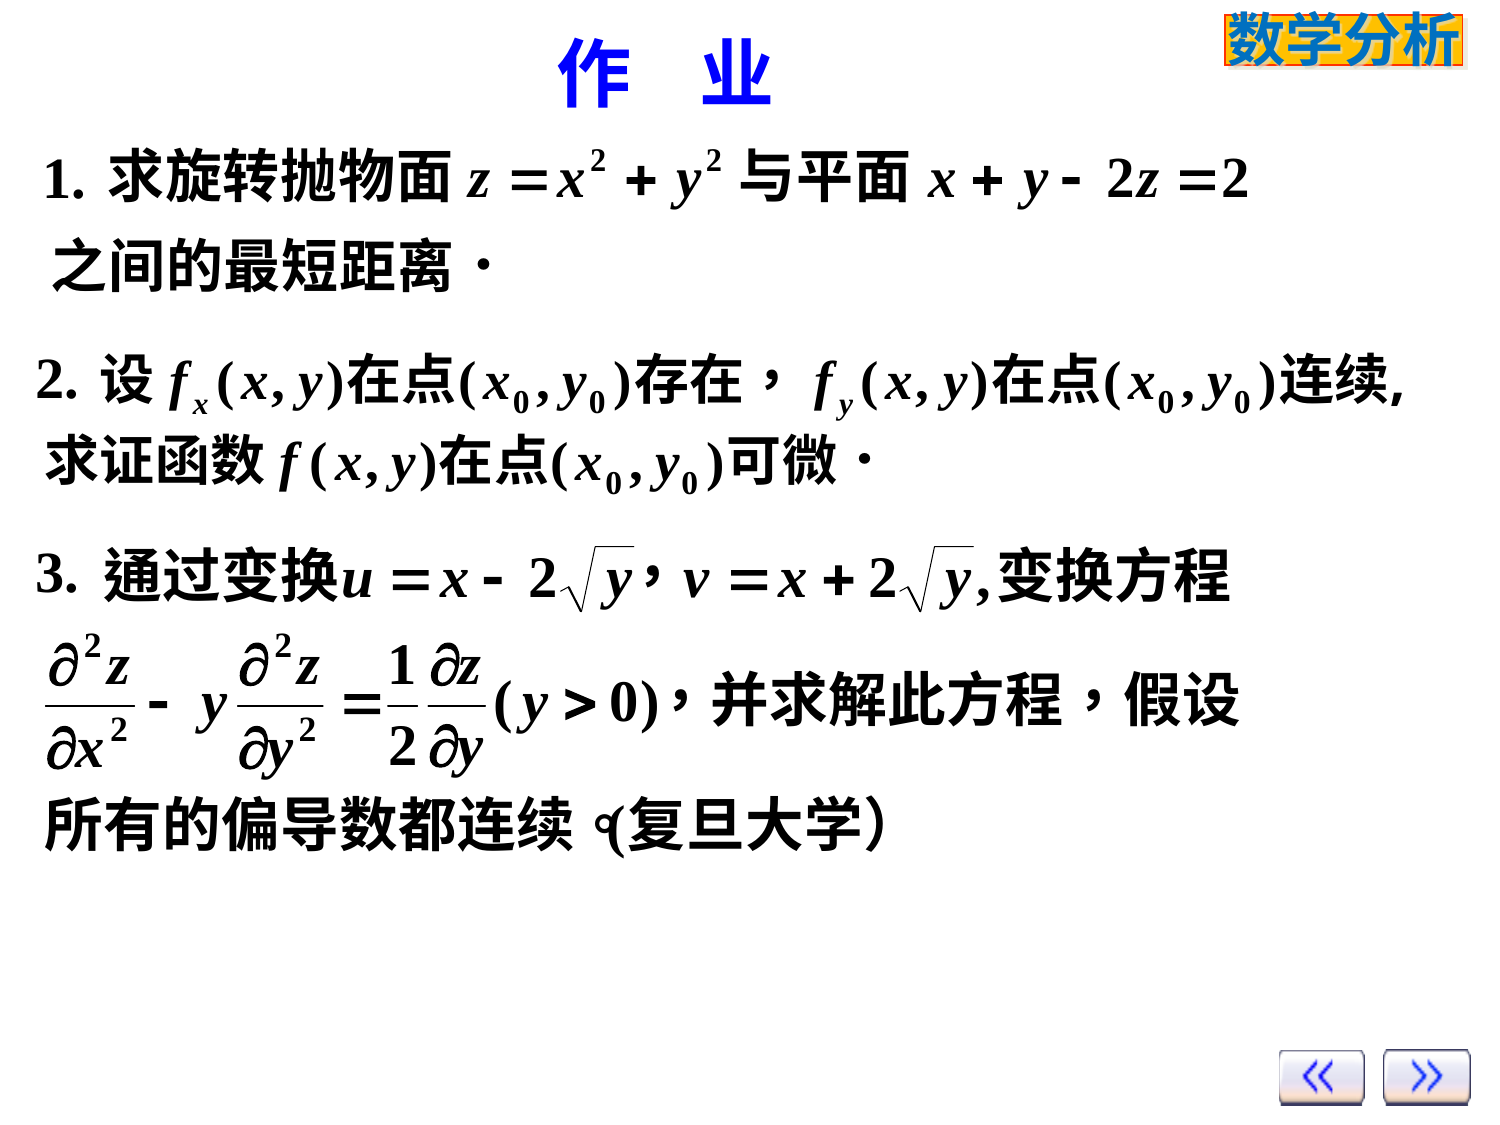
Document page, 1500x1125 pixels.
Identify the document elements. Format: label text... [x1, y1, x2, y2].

picture [1279, 1050, 1365, 1106]
text_box 2. [5, 333, 231, 418]
picture [1383, 1049, 1471, 1106]
text_box 1. [13, 132, 238, 218]
text_box 3. [5, 527, 231, 612]
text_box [48, 141, 1270, 300]
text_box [44, 343, 1451, 528]
text_box 作 业 [506, 19, 880, 125]
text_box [40, 540, 1252, 865]
